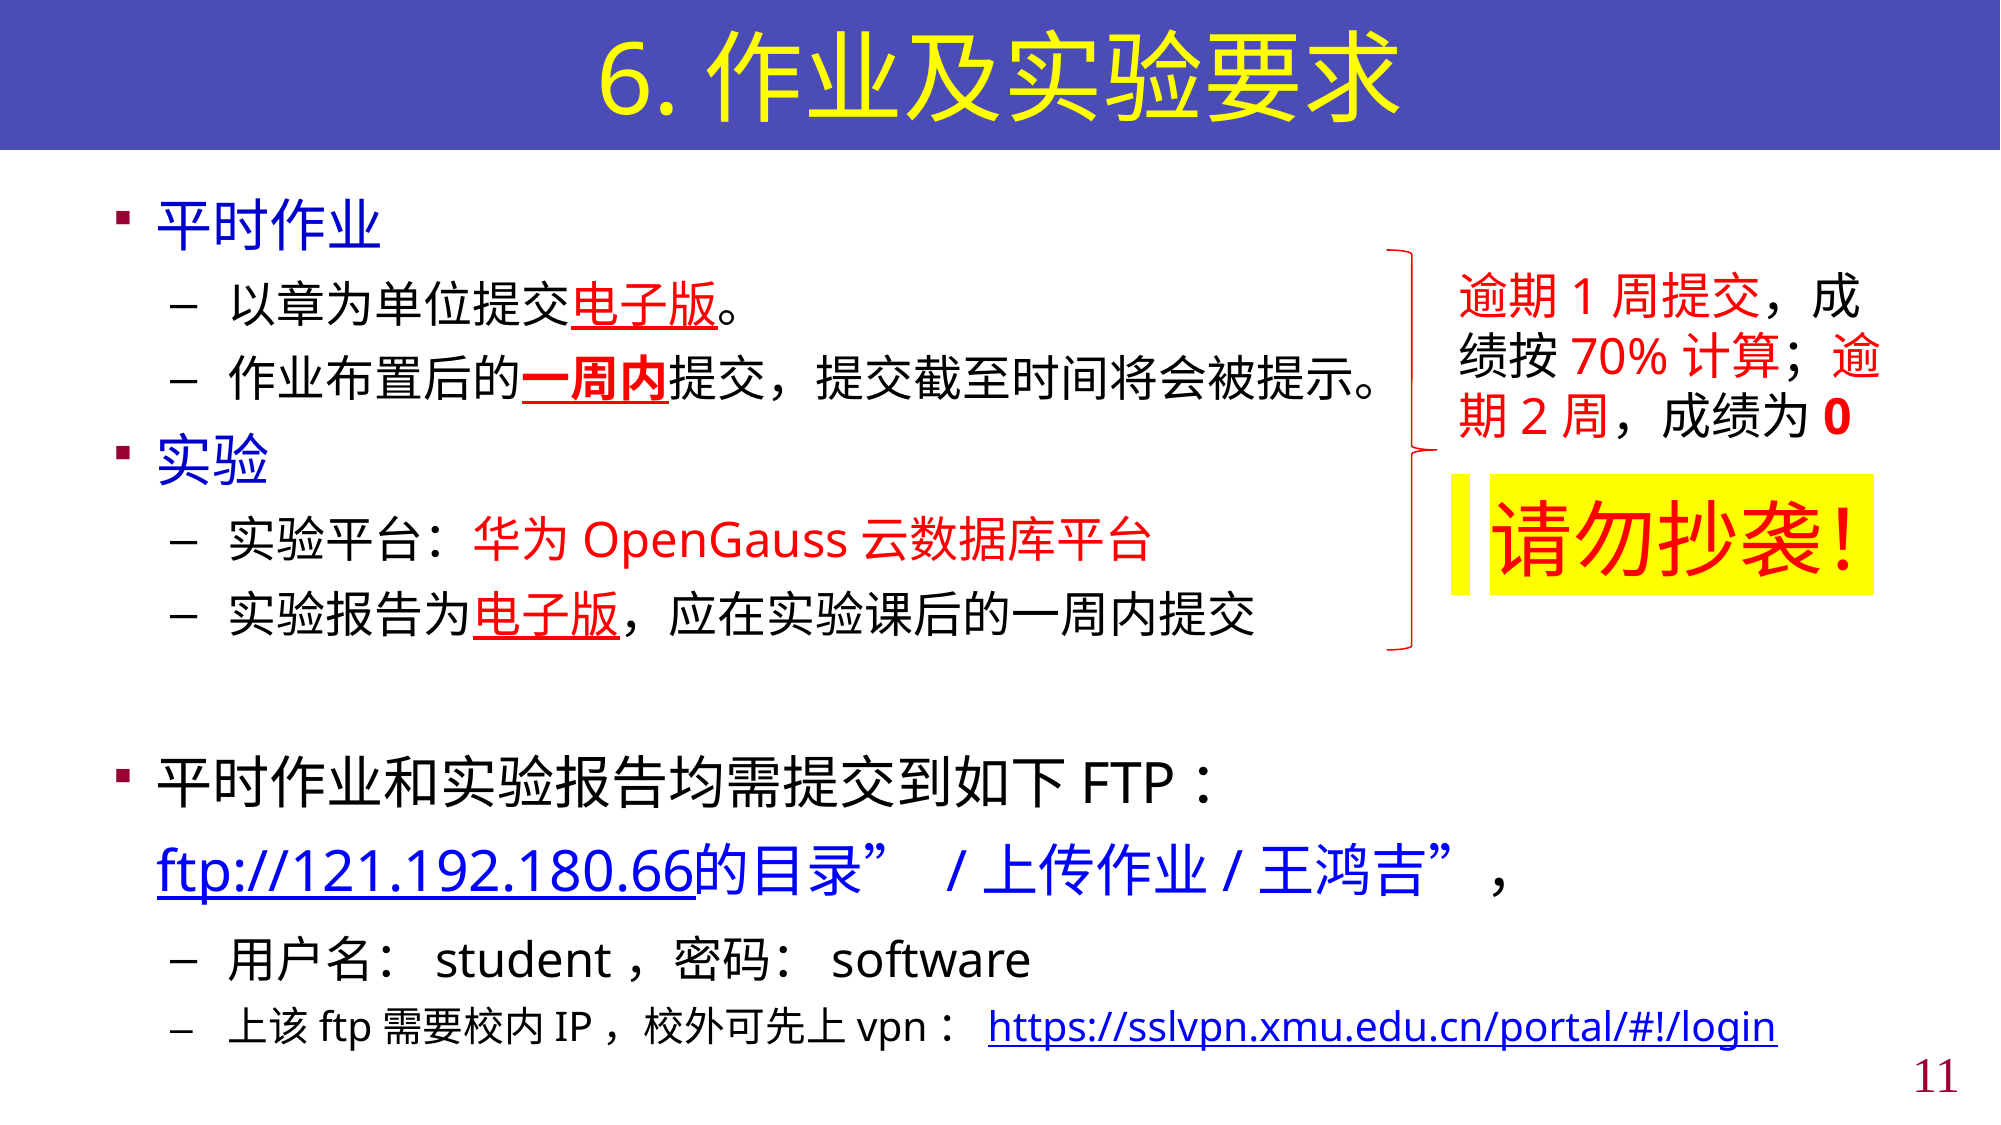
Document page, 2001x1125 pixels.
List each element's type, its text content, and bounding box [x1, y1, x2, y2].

list 平时作业 以章为单位提交电子版。 作业布置后的一周内提交，提交截至时间将会被提示。 实验 实验平台：华为OpenGauss云数据库平台 实验报告为电子版，应在实验课后的一周内提交 平时作业和实验报告均需提交到如下FTP： ftp://121.192.180.66的目录” /上传作业/王鸿吉”， 用户名：student，密码：software 上该ftp需要校内IP，校外可先上vpn：https://sslvpn.xmu.edu.cn/portal/#!/login [97, 174, 1904, 1073]
title 6.作业及实验要求 [0, 0, 2000, 150]
text_box [1386, 249, 1438, 651]
text_box 逾期1周提交，成绩按70%计算；逾期2周，成绩为0 [1443, 256, 1897, 452]
text_box 请勿抄袭！ [1436, 479, 1889, 595]
slide_number 10 [1550, 1048, 1975, 1096]
